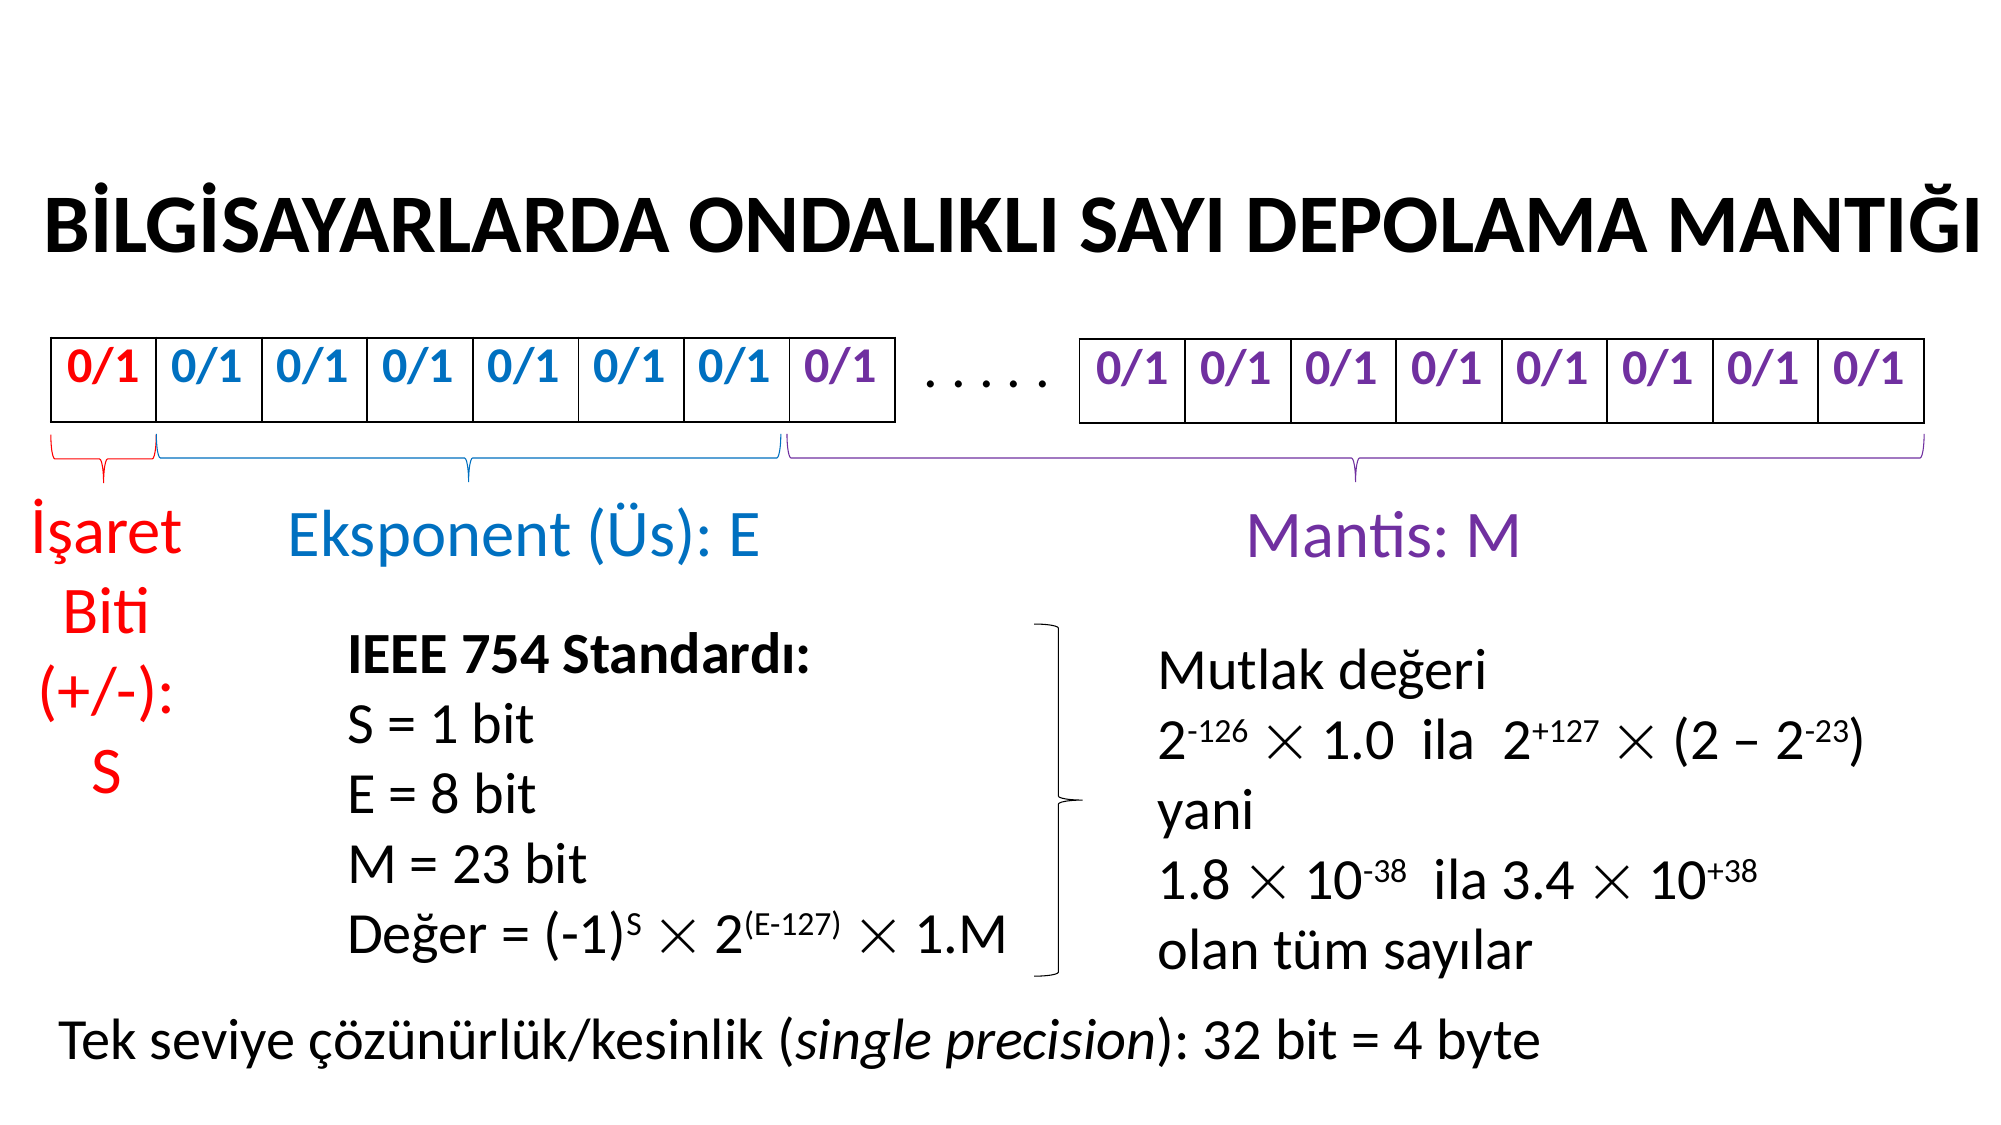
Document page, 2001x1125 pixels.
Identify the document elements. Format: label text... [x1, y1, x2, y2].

text_box [1034, 623, 1083, 977]
table_header 0/1 [1608, 340, 1712, 422]
table_header 0/1 [685, 339, 789, 421]
text_box Mantis: M [1215, 483, 1553, 578]
table_header 0/1 [52, 339, 155, 421]
text_box Mutlak değeri 2-126  1.0 ila 2+127  (2 – 2-23) yani 1.8  10-38 ila 3.4  10+38 olan tüm sayılar [1143, 624, 1925, 989]
table_header 0/1 [579, 339, 683, 421]
text_box Tek seviye çözünürlük/kesinlik (single precision): 32 bit = 4 byte [43, 994, 1655, 1079]
table_header 0/1 [1503, 340, 1606, 422]
table_header 0/1 [1819, 340, 1923, 422]
table_header 0/1 [1397, 340, 1501, 422]
text_box Eksponent (Üs): E [264, 482, 784, 578]
text_box . . . . . [908, 321, 1078, 407]
table_header 0/1 [474, 339, 578, 421]
table_header 0/1 [368, 339, 472, 421]
text_box [155, 433, 782, 482]
table_header 0/1 [1186, 340, 1290, 422]
text_box BİLGİSAYARLARDA ONDALIKLI SAYI DEPOLAMA MANTIĞI [28, 161, 2000, 277]
text_box [50, 434, 156, 479]
text_box IEEE 754 Standardı: S = 1 bit E = 8 bit M = 23 bit Değer = (-1)S  2(E-127)  1.M [332, 607, 1243, 973]
table_header 0/1 [157, 339, 261, 421]
table_header 0/1 [1080, 340, 1184, 422]
table_header 0/1 [263, 339, 366, 421]
table_header 0/1 [1714, 340, 1817, 422]
table_header 0/1 [790, 339, 894, 421]
text_box [786, 433, 1925, 483]
table_header 0/1 [1292, 340, 1395, 422]
text_box İşaret Biti (+/-): S [14, 479, 199, 815]
